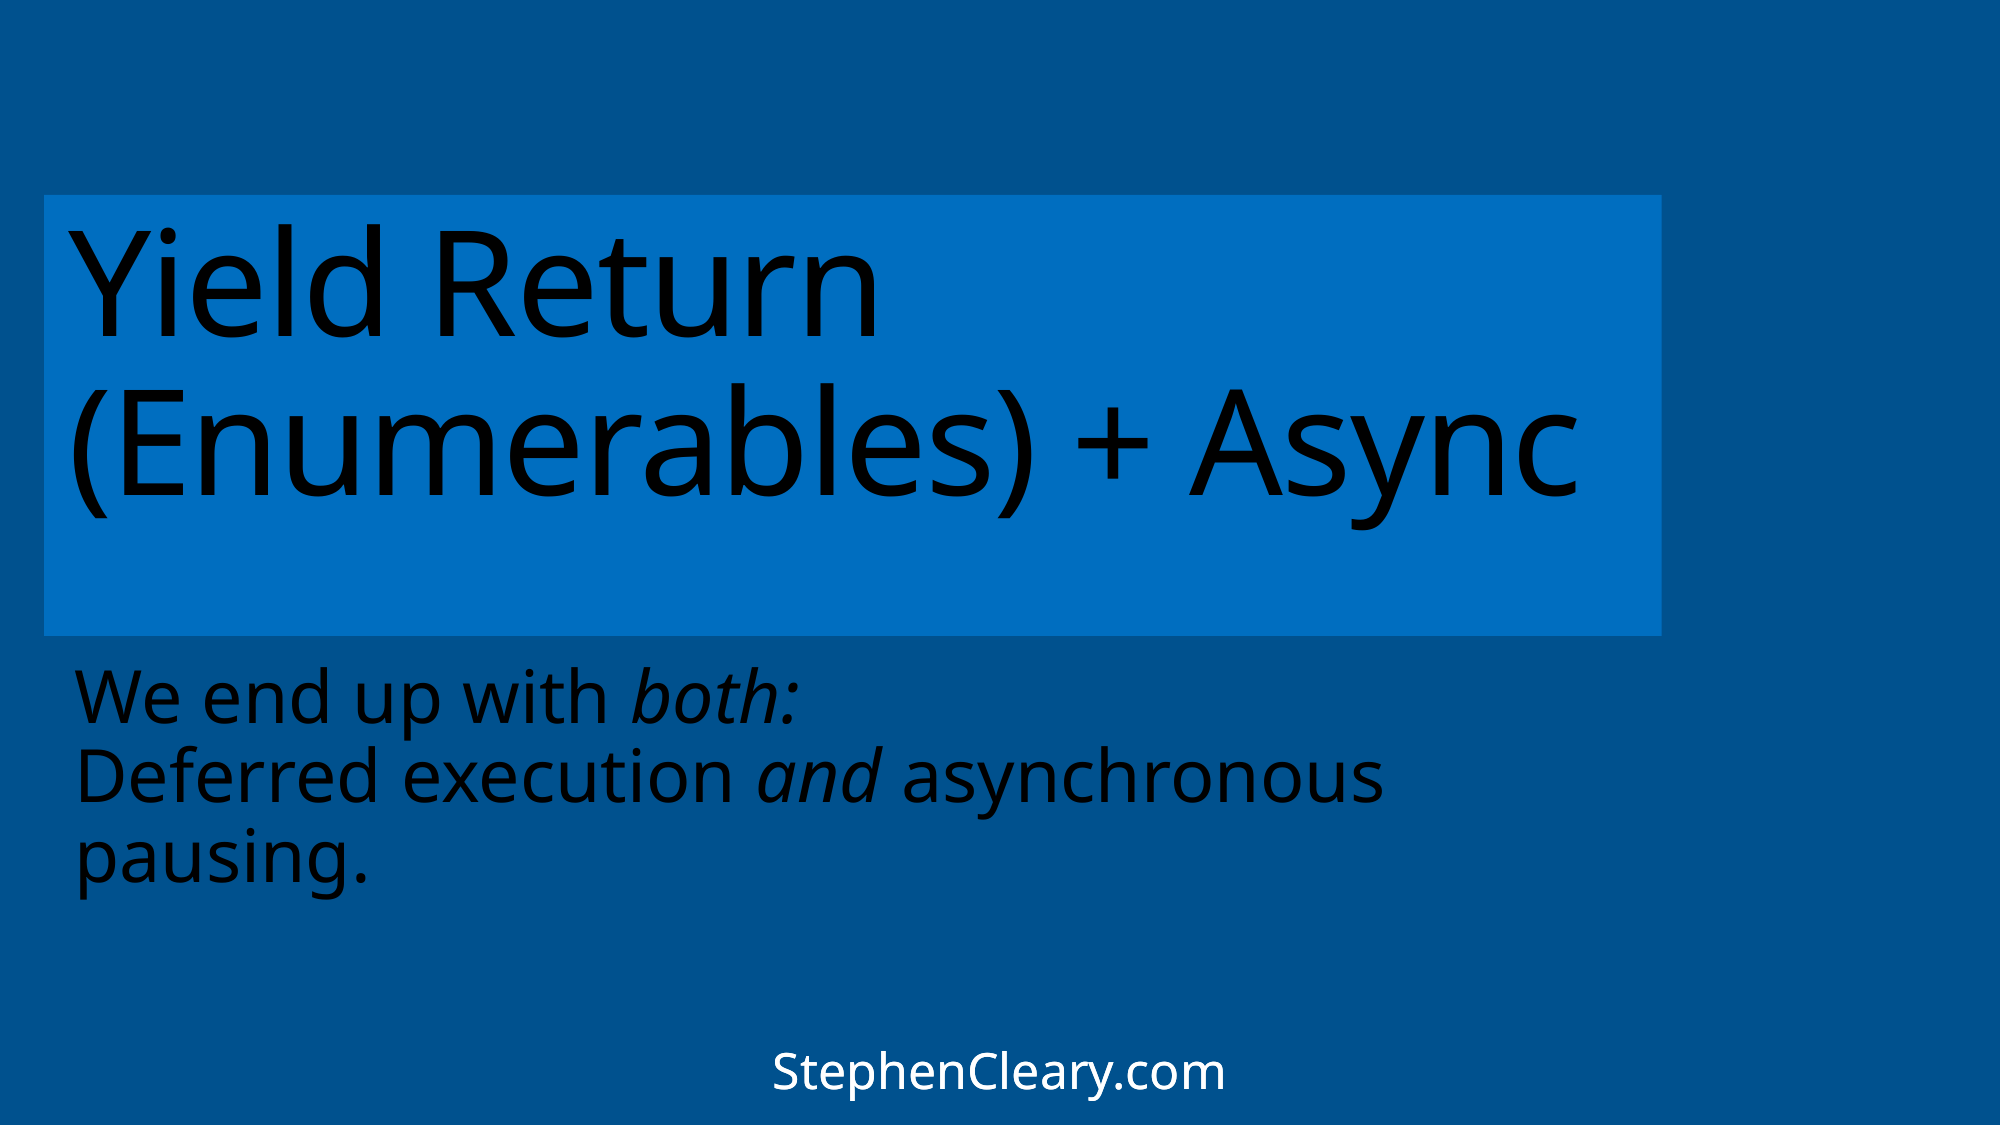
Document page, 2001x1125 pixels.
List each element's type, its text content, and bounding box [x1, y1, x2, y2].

list We end up with both: Deferred execution and asynchronous pausing. [44, 636, 1662, 931]
title Yield Return (Enumerables) + Async [44, 194, 1662, 636]
